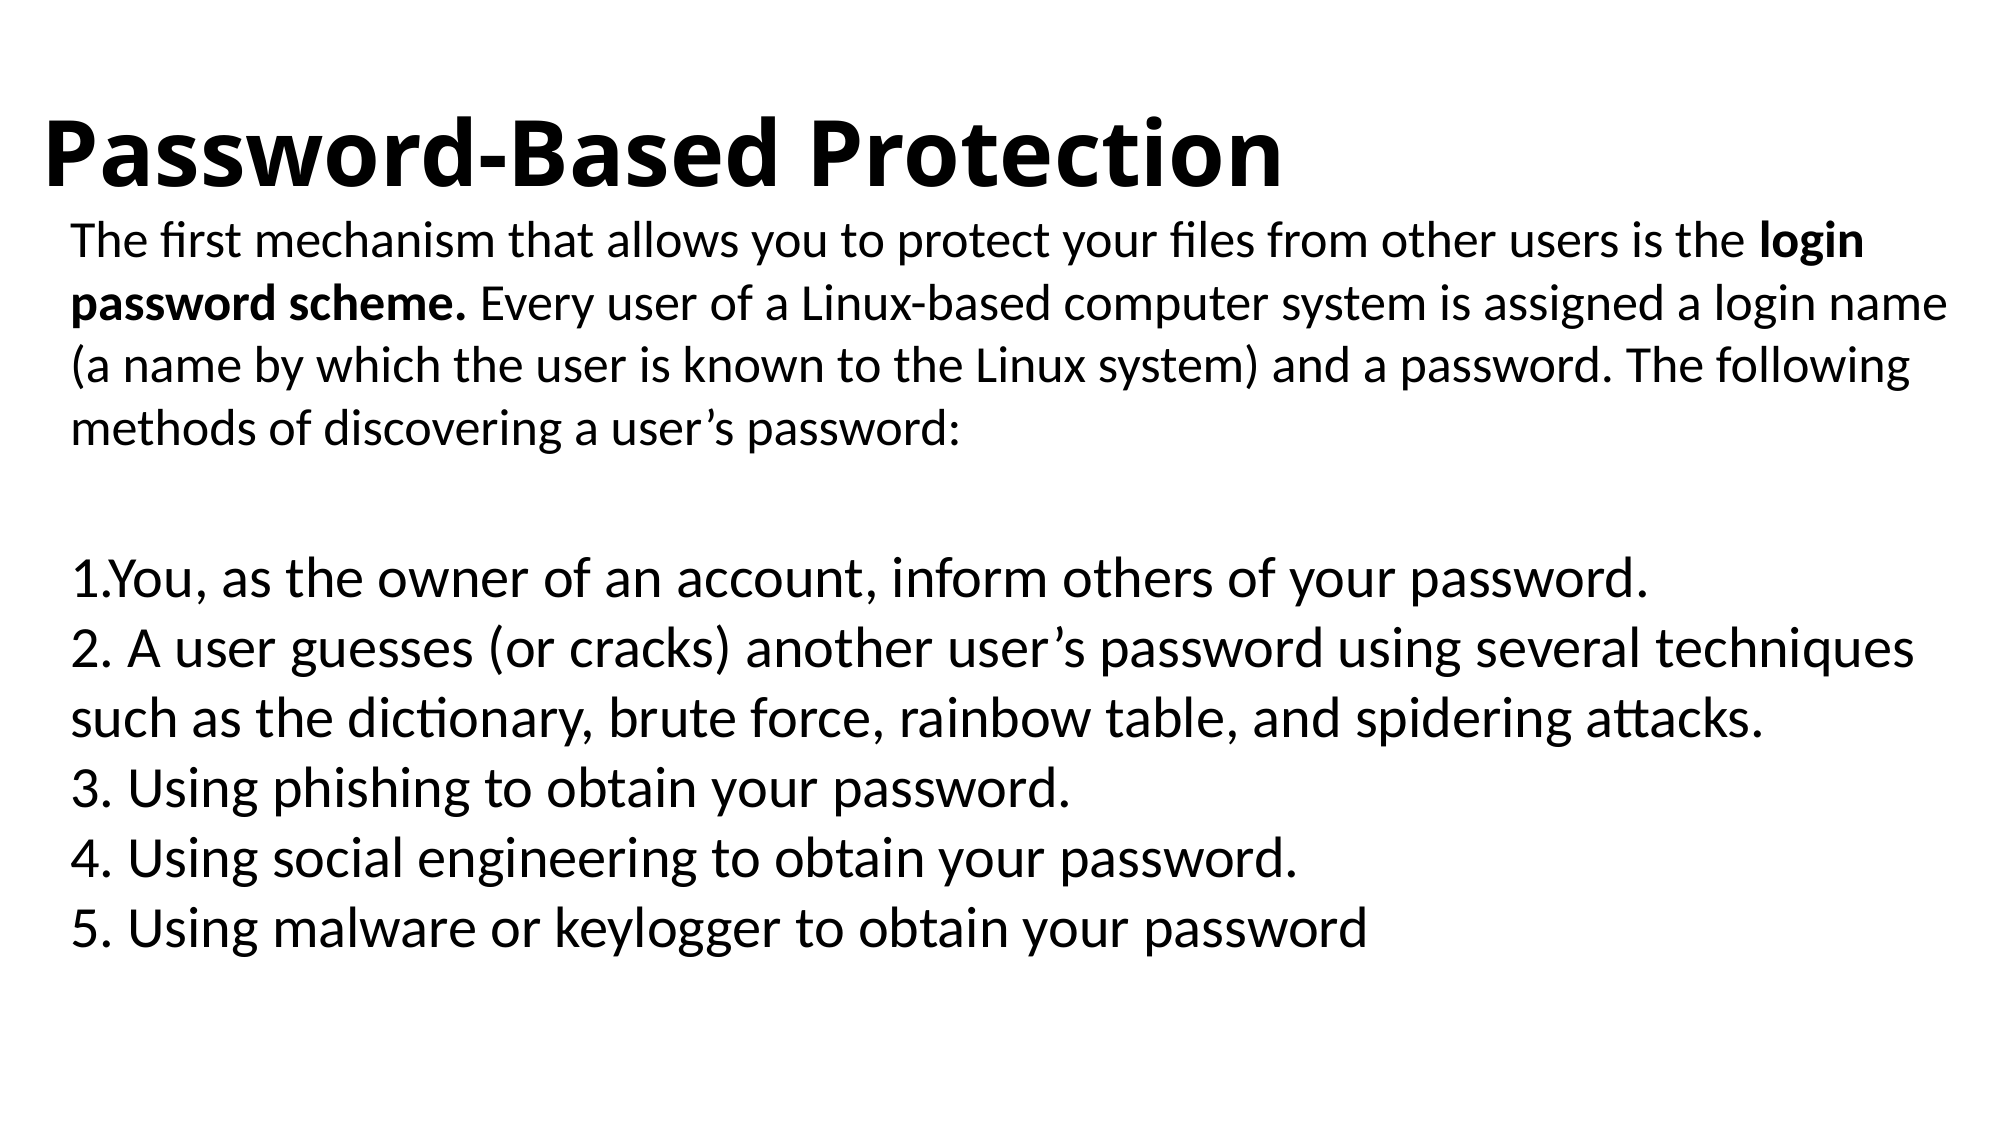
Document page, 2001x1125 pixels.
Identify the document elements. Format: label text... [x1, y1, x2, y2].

text_box 1.You, as the owner of an account, inform others of your password. 2. A user guesses (or cracks) another user’s password using several techniques such as the dictionary, brute force, rainbow table, and spidering attacks. 3. Using phishing to obtain your password. 4. Using social engineering to obtain your password. 5. Using malware or keylogger to obtain your password [55, 531, 2000, 967]
title Password-Based Protection [26, 35, 1979, 278]
text_box The first mechanism that allows you to protect your files from other users is the login password scheme. Every user of a Linux-based computer system is assigned a login name (a name by which the user is known to the Linux system) and a password. The following methods of discovering a user’s password: [55, 198, 1993, 463]
